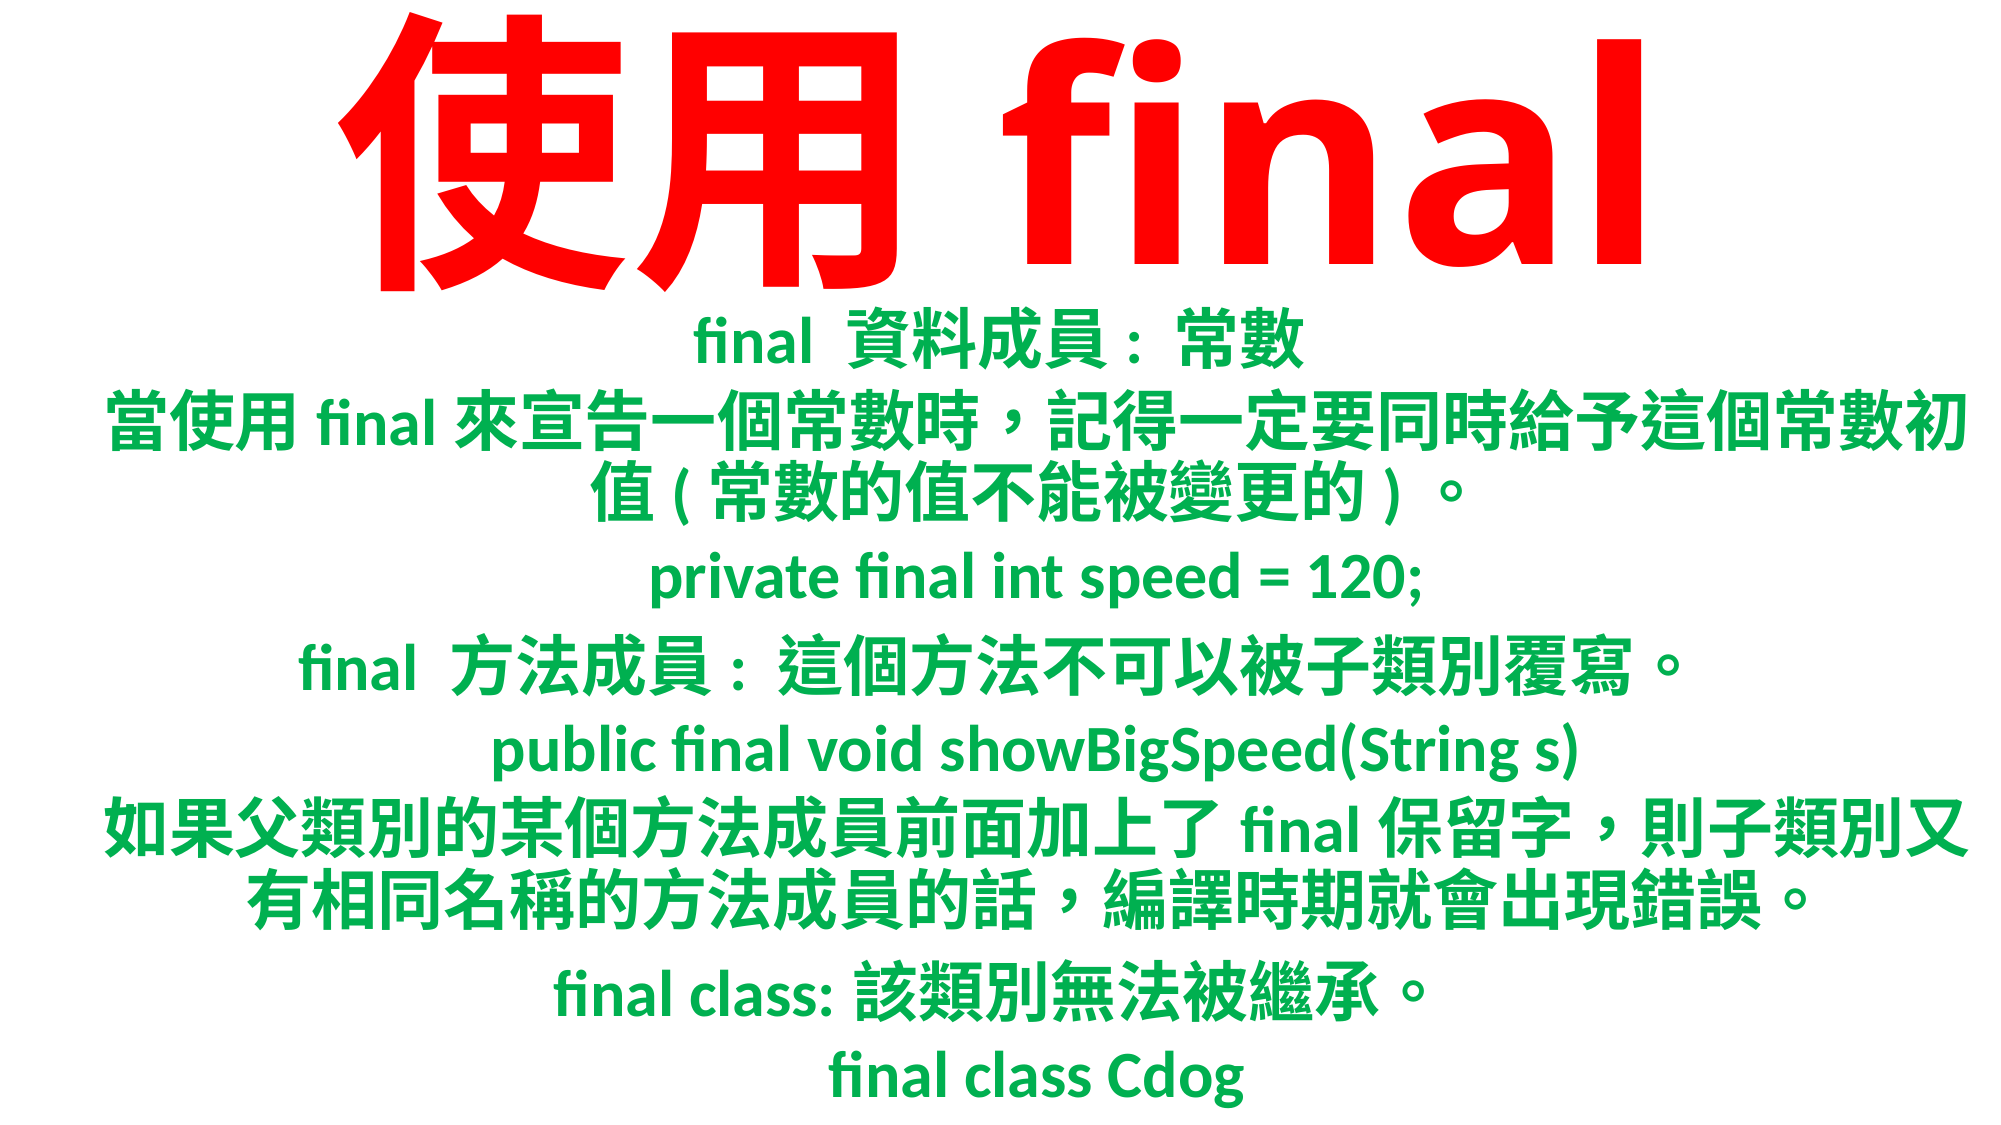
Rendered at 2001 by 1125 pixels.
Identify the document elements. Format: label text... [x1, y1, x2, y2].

title 使用final [137, 59, 1863, 278]
list final 資料成員: 常數 當使用final來宣告一個常數時，記得一定要同時給予這個常數初值(常數的值不能被變更的)。 private final int speed = 120; final 方法成員: 這個方法不可以被子類別覆寫。 public final void showBigSpeed(String s) 如果父類別的某個方法成員前面加上了final保留字，則子類別又有相同名稱的方法成員的話，編譯時期就會出現錯誤。 final class:該類別無法被繼承。 final class Cdog [0, 299, 2000, 1125]
